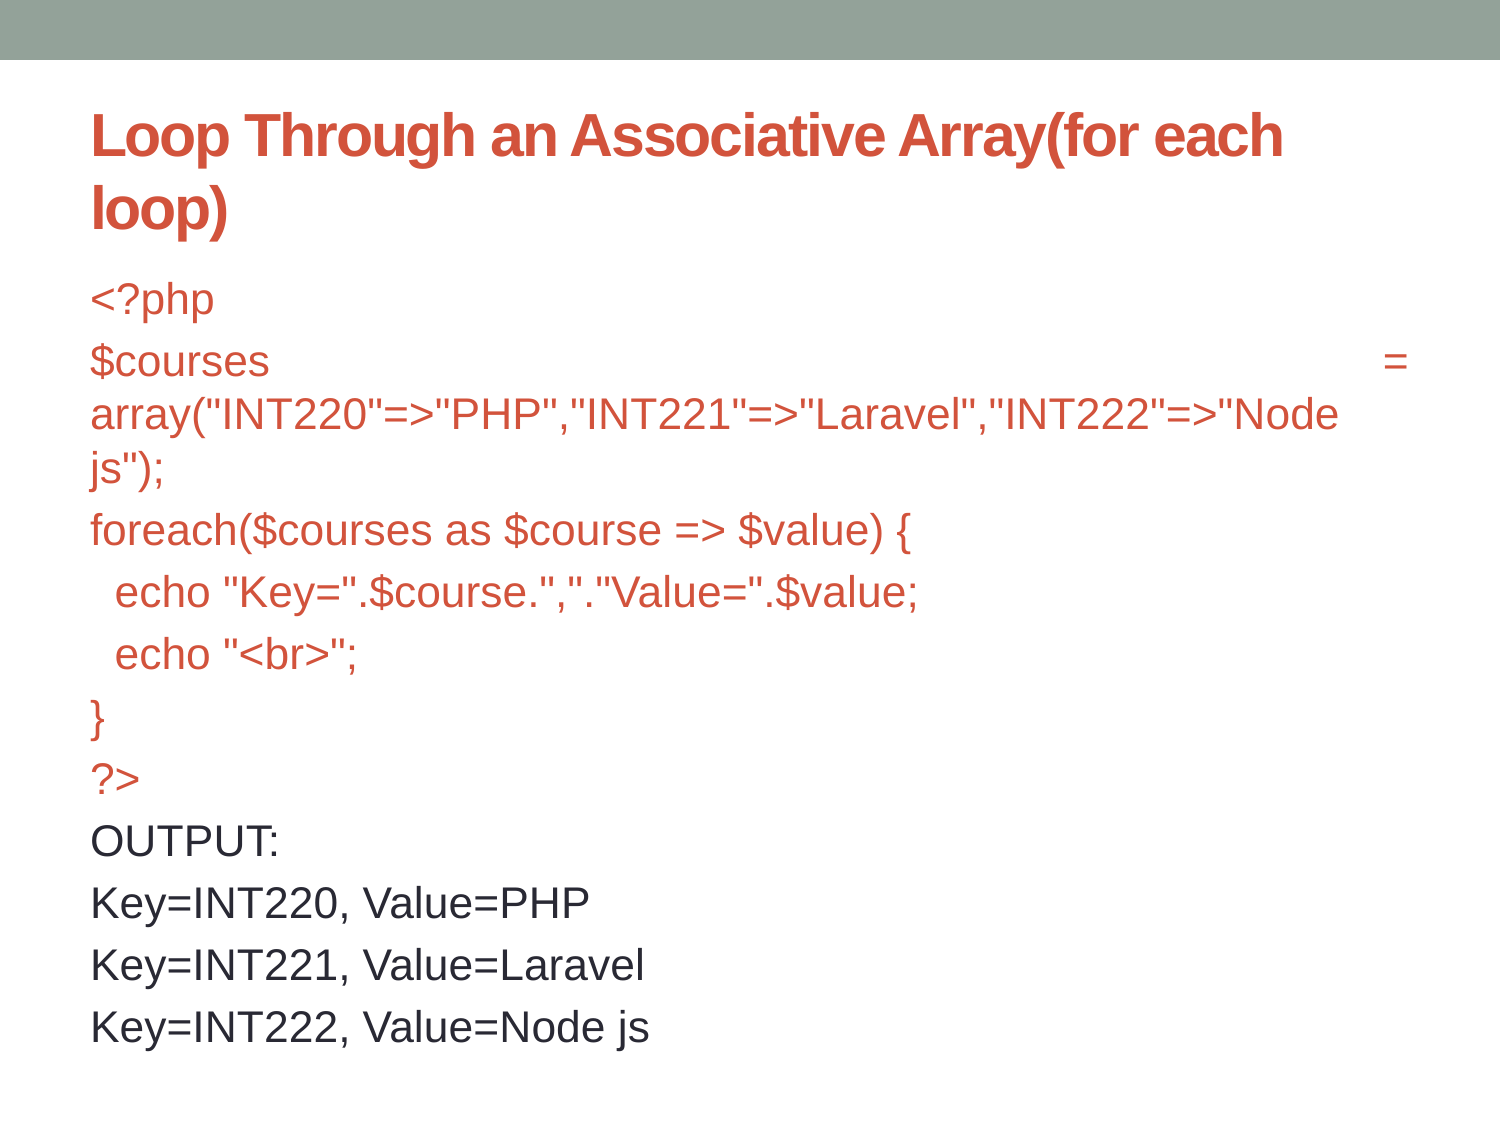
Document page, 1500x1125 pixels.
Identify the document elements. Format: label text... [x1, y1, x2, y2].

list <?php $courses = array("INT220"=>"PHP","INT221"=>"Laravel","INT222"=>"Node js"); foreach($courses as $course => $value) { echo "Key=".$course.","."Value=".$value; echo "<br>"; } ?> OUTPUT: Key=INT220, Value=PHP Key=INT221, Value=Laravel Key=INT222, Value=Node js [75, 262, 1425, 1063]
title Loop Through an Associative Array(for each loop) [75, 87, 1425, 250]
